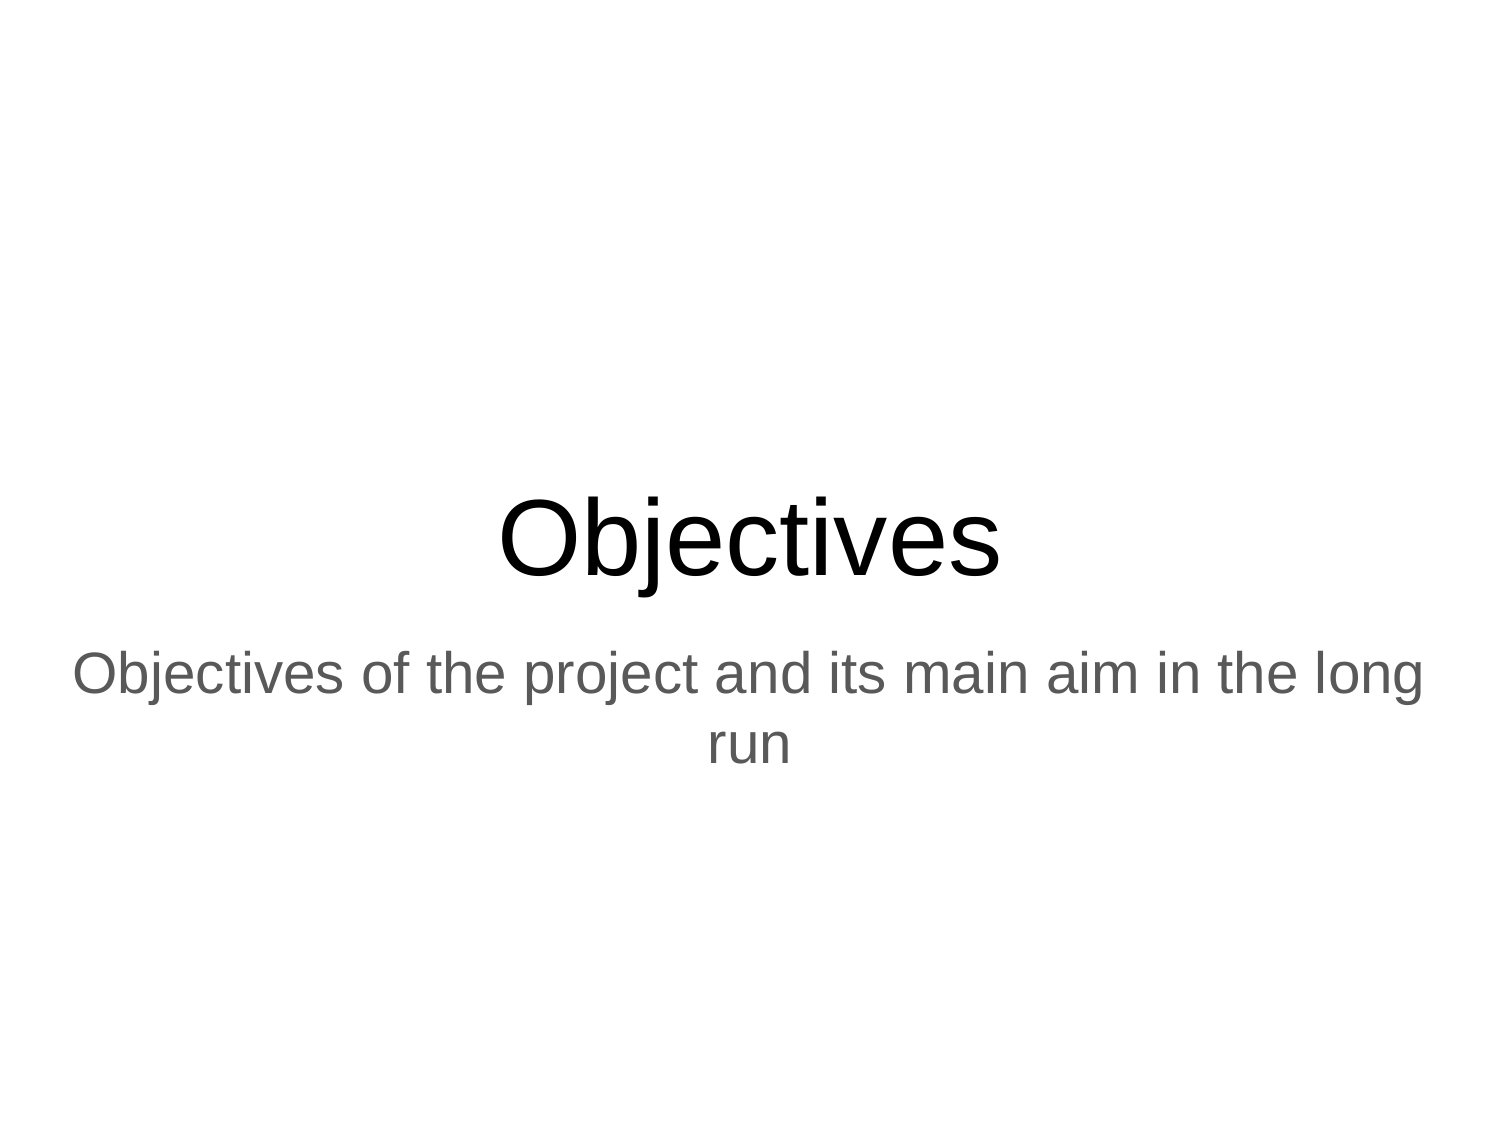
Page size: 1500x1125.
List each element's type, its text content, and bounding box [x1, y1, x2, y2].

subtitle Objectives of the project and its main aim in the long run [51, 619, 1449, 794]
title Objectives [51, 162, 1449, 612]
